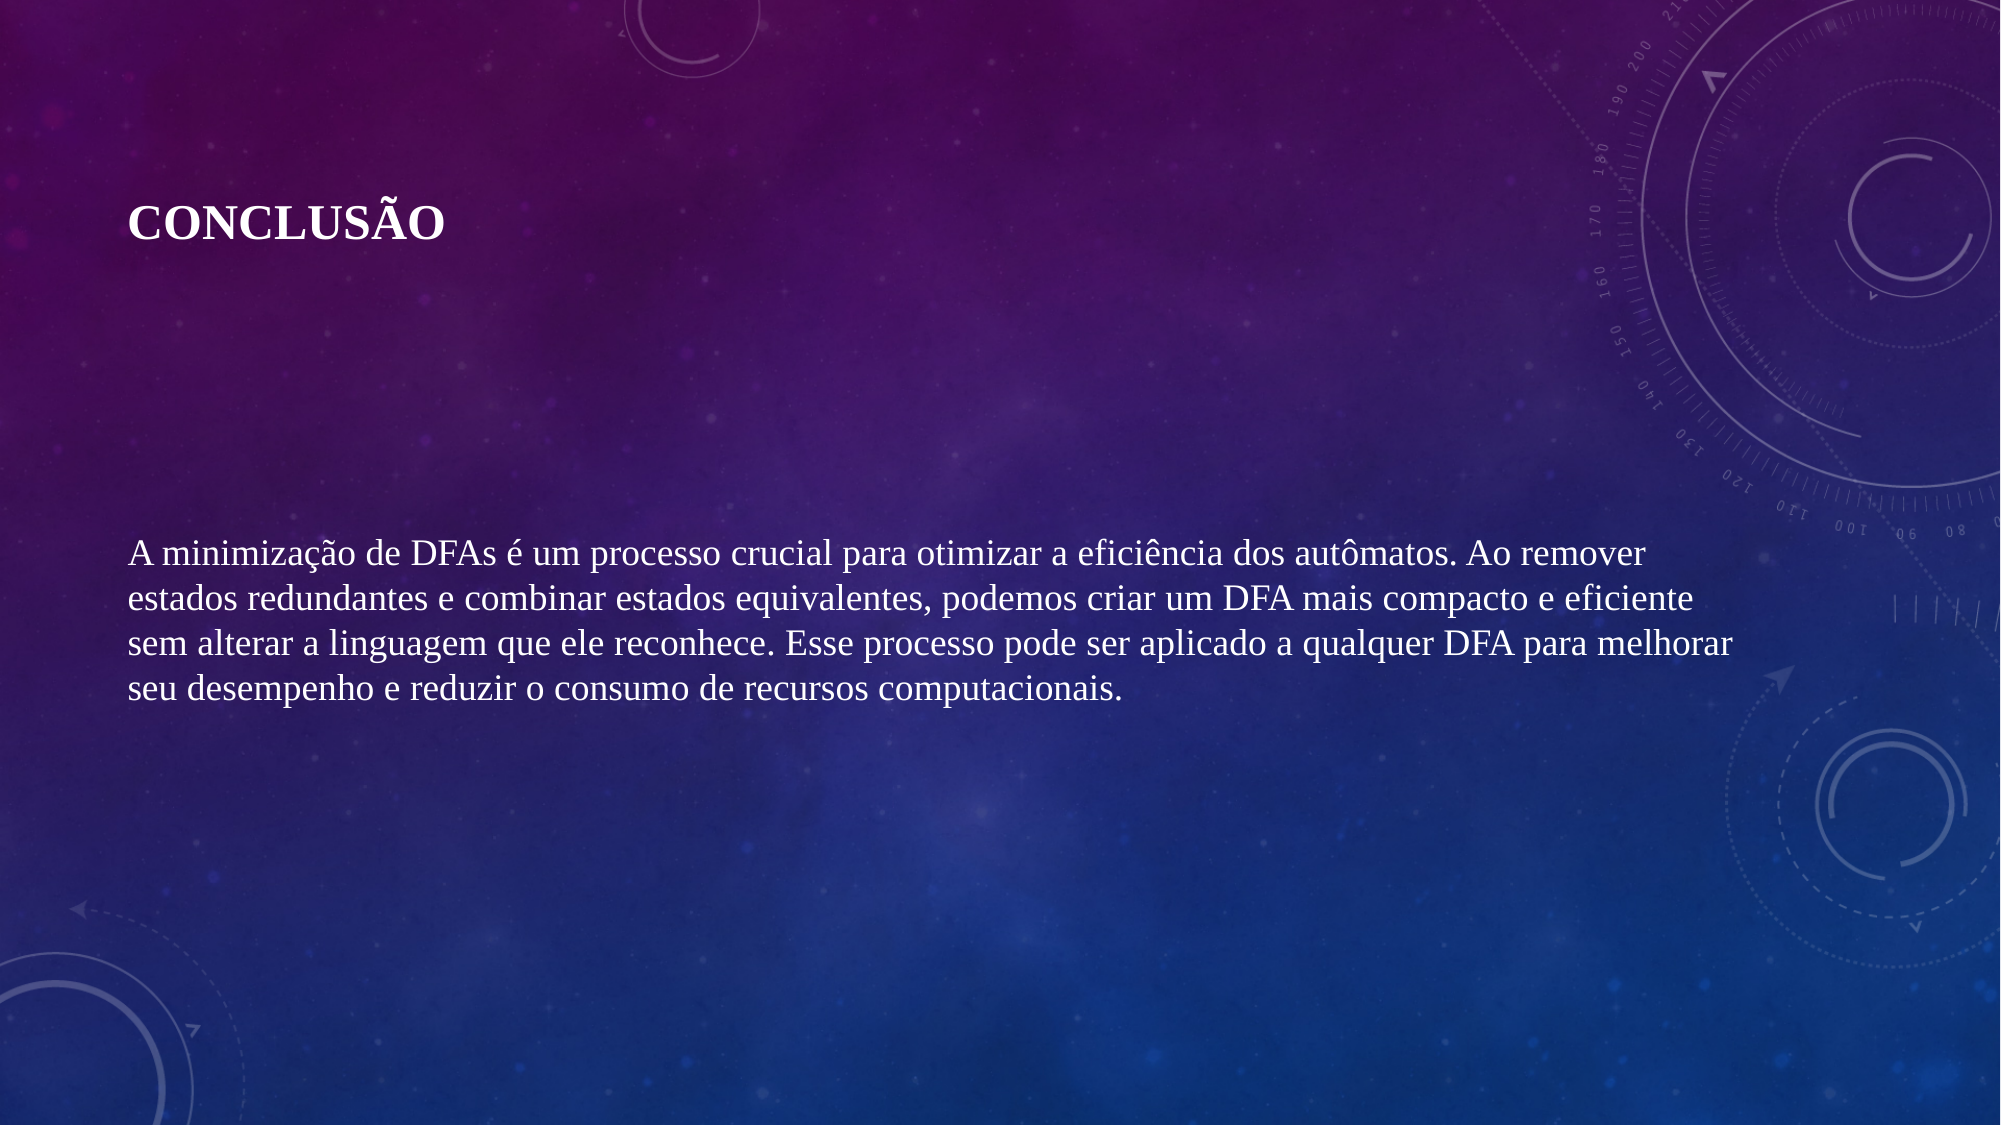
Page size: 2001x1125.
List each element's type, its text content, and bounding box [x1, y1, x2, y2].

title Conclusão [112, 99, 1775, 339]
list A minimização de DFAs é um processo crucial para otimizar a eficiência dos autômatos. Ao remover estados redundantes e combinar estados equivalentes, podemos criar um DFA mais compacto e eficiente sem alterar a linguagem que ele reconhece. Esse processo pode ser aplicado a qualquer DFA para melhorar seu desempenho e reduzir o consumo de recursos computacionais. [112, 351, 1775, 950]
picture [0, 0, 2001, 1125]
